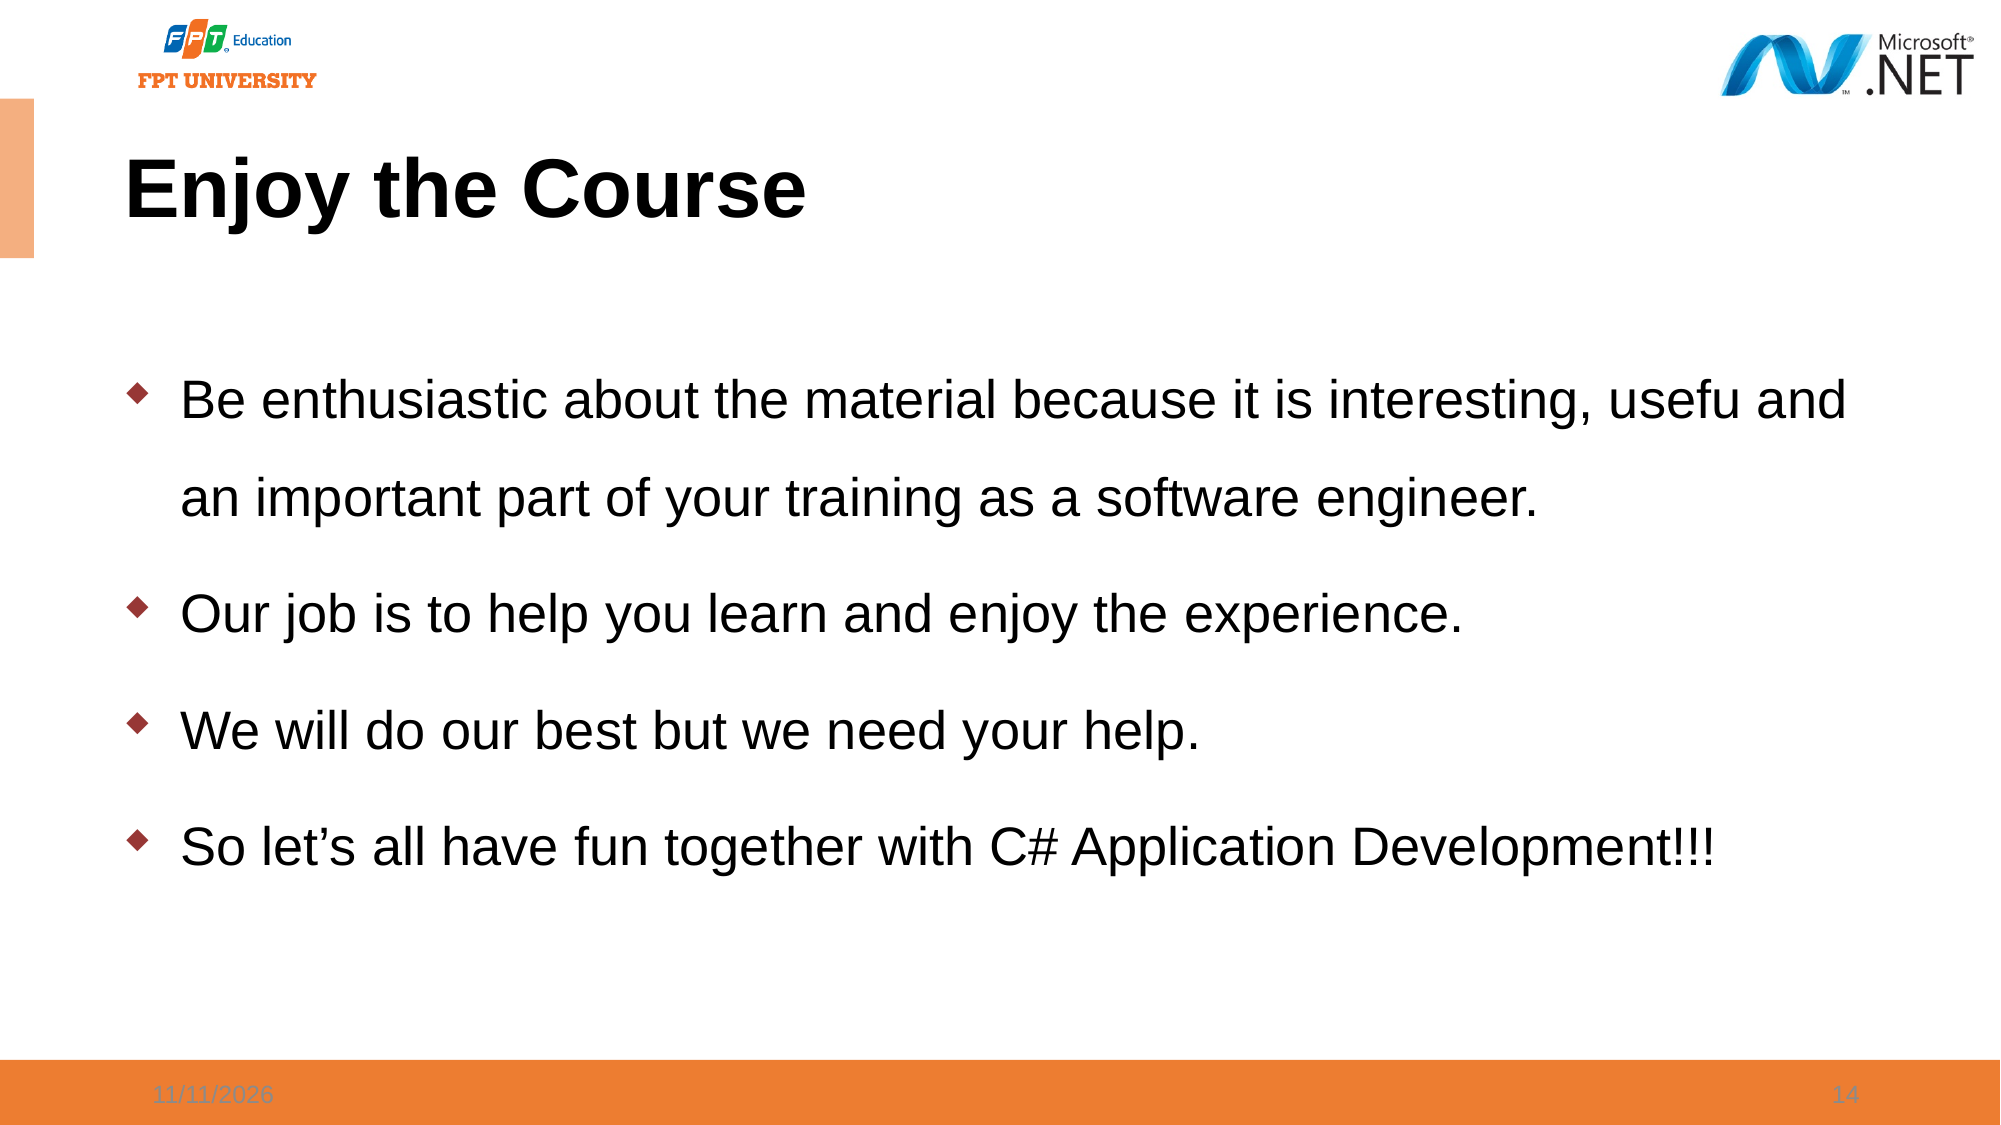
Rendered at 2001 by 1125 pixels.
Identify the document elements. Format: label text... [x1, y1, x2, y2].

title Enjoy the Course [109, 141, 1835, 241]
picture [125, 0, 323, 107]
list Be enthusiastic about the material because it is interesting, usefu and an important part of your training as a software engineer. Our job is to help you learn and enjoy the experience. We will do our best but we need your help. So let’s all have fun together with C# Application Development!!! [109, 324, 1875, 933]
slide_number 14 [1424, 1063, 1875, 1123]
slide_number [137, 1063, 588, 1123]
picture [1685, 0, 2001, 129]
